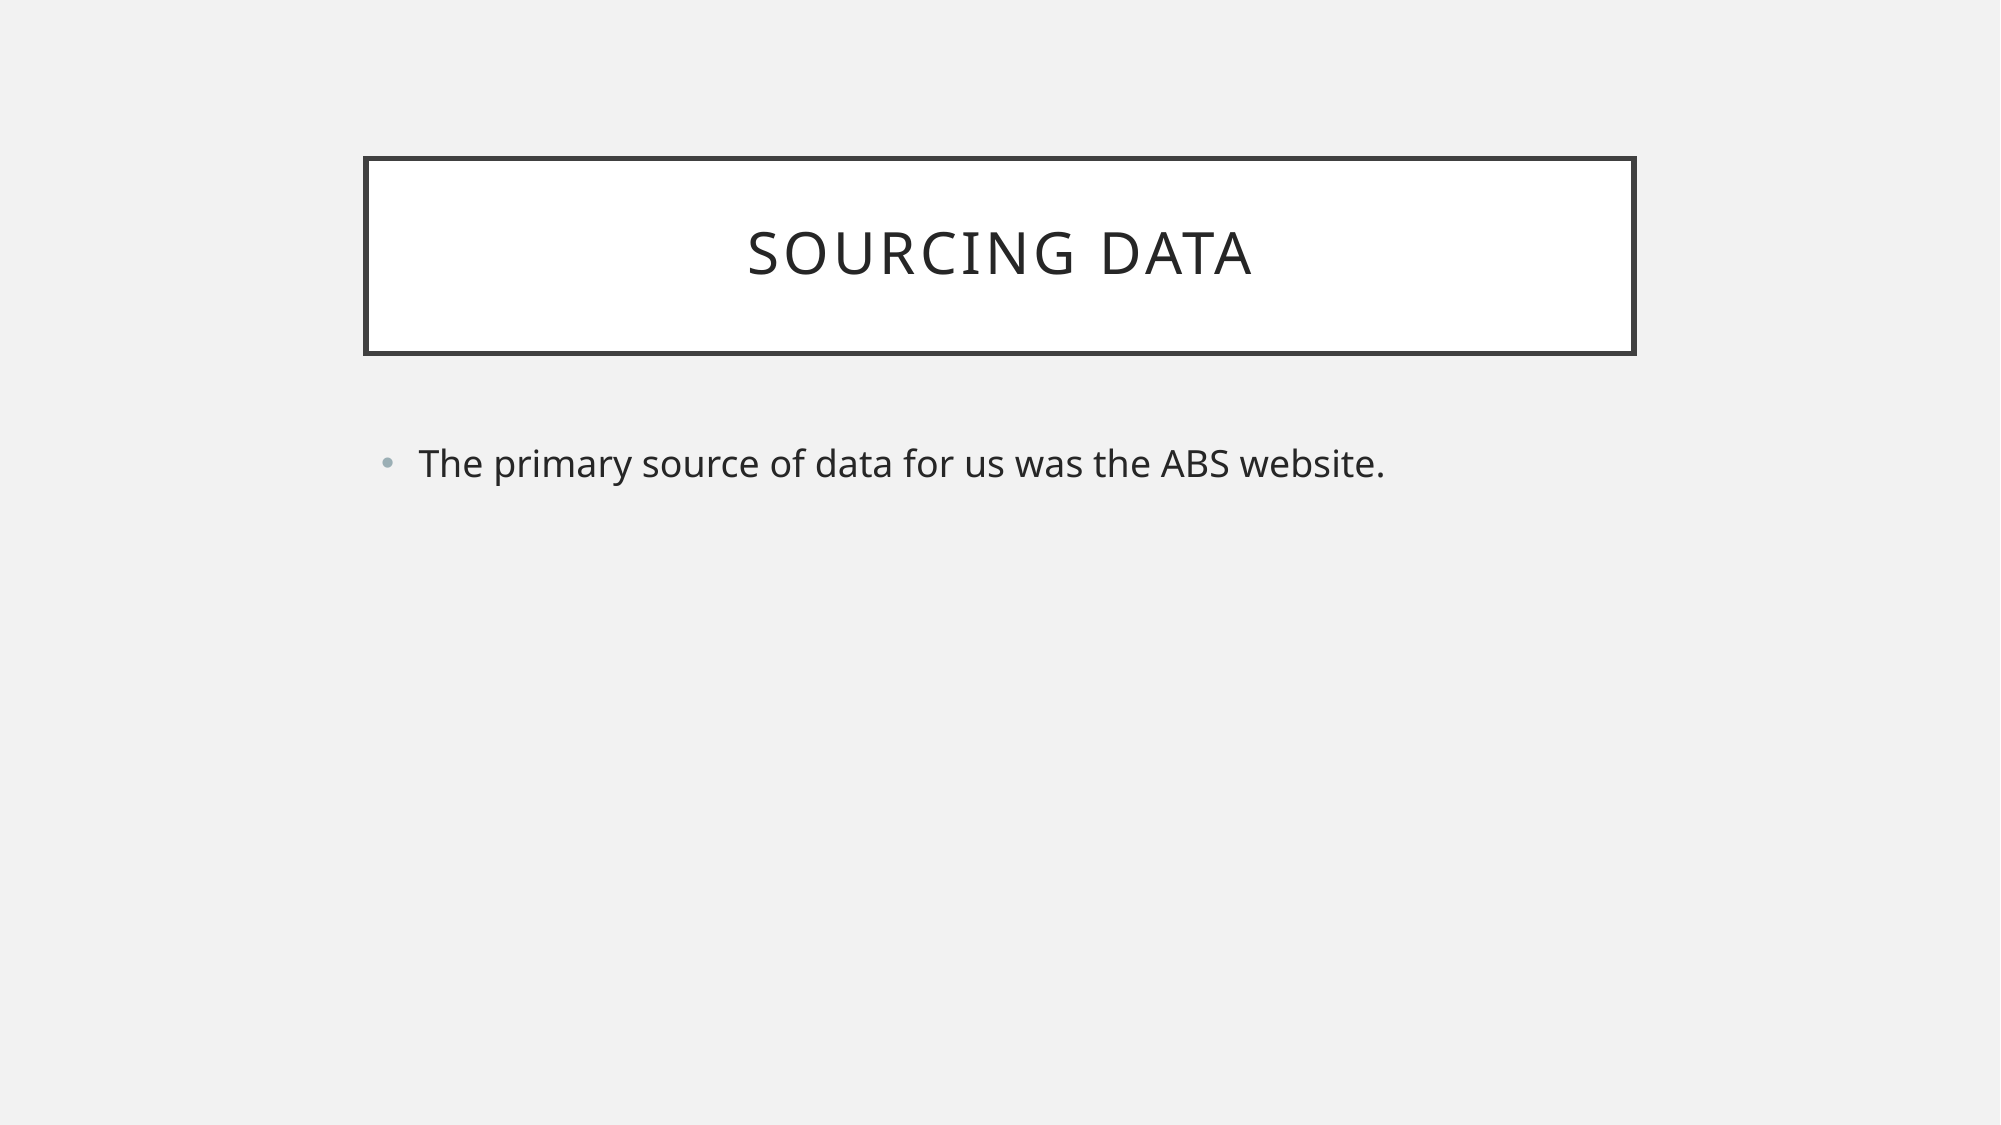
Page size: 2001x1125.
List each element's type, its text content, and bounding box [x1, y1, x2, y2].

title Sourcing data [363, 156, 1637, 356]
list The primary source of data for us was the ABS website. [366, 432, 1634, 942]
